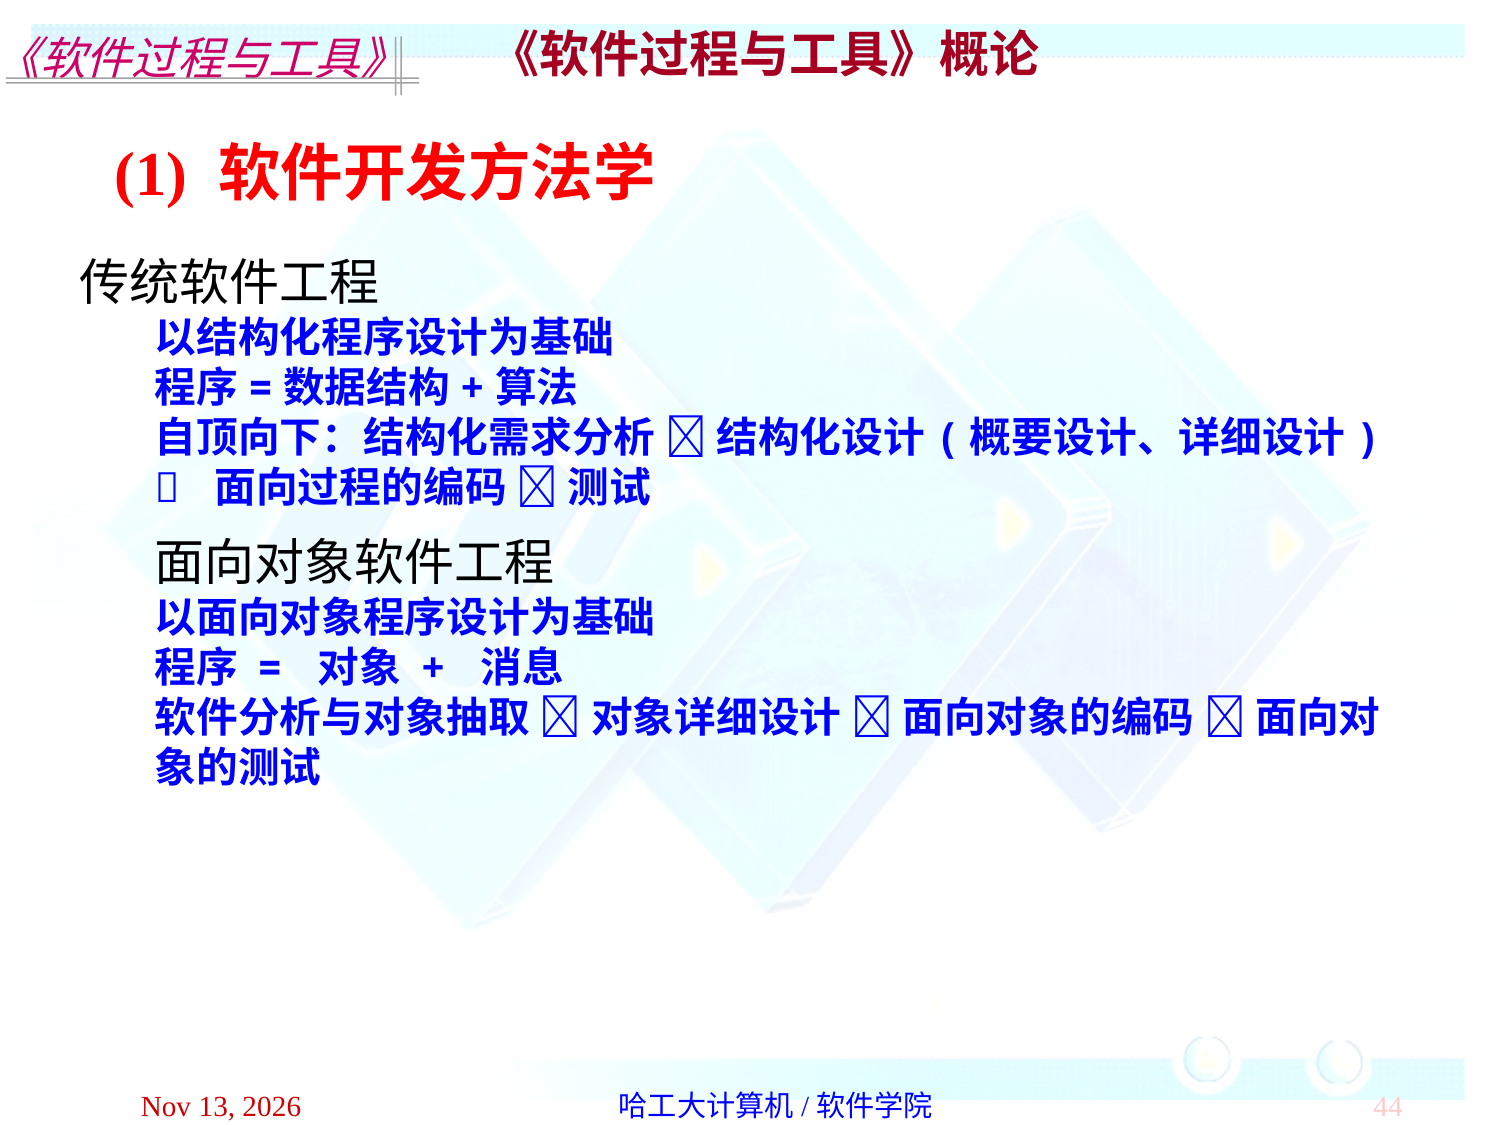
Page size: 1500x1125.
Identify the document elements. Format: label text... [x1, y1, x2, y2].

list 传统软件工程 以结构化程序设计为基础 程序=数据结构+算法 自顶向下：结构化需求分析  结构化设计(概要设计、详细设计)  面向过程的编码  测试 面向对象软件工程 以面向对象程序设计为基础 程序 = 对象 + 消息 软件分析与对象抽取  对象详细设计  面向对象的编码  面向对象的测试 [64, 243, 1412, 1083]
text_box (1) 软件开发方法学 [100, 125, 1414, 232]
text_box 《软件过程与工具》概论 [389, 15, 1140, 90]
